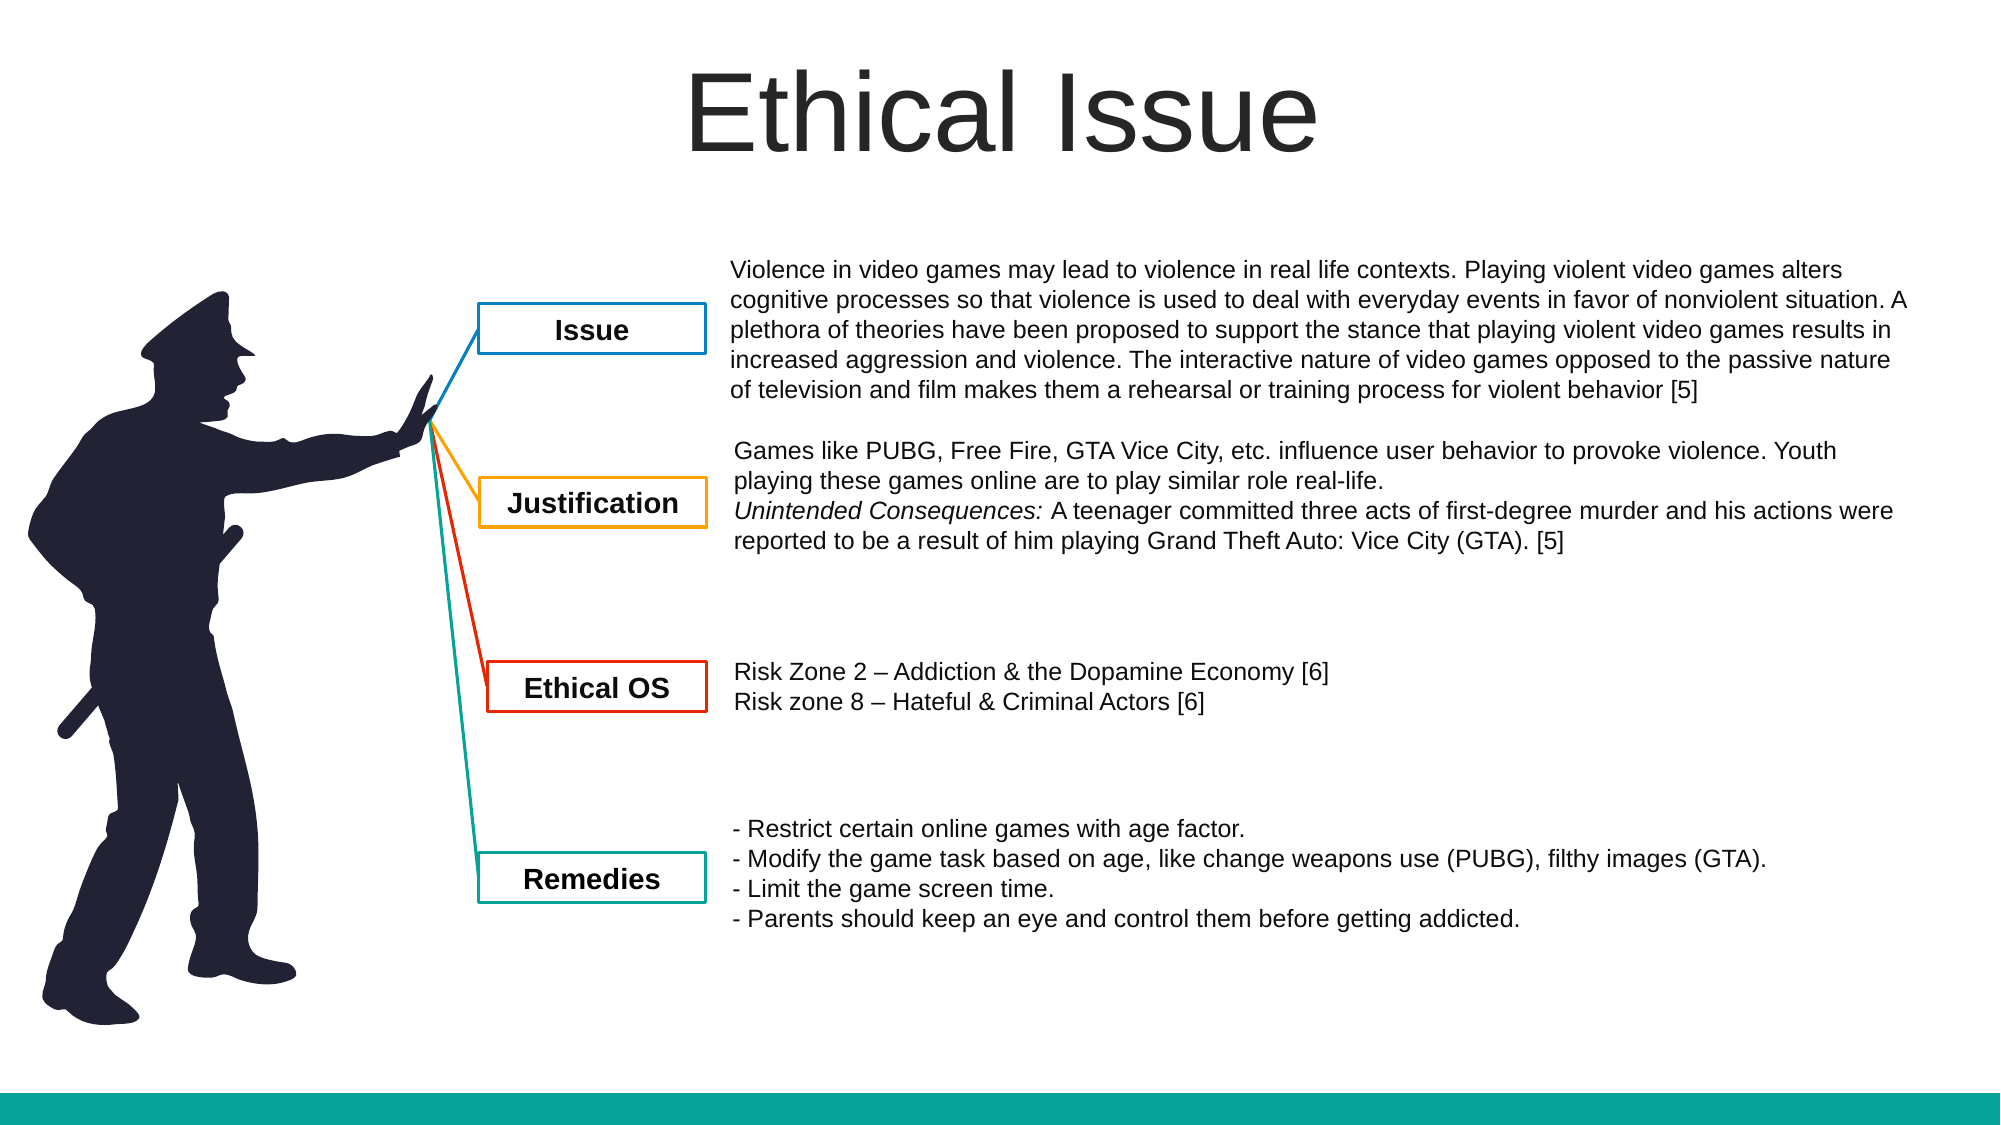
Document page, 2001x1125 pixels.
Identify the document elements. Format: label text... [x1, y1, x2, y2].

text_box Issue [478, 303, 706, 354]
text_box Justification [488, 477, 707, 527]
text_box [479, 420, 488, 687]
text_box Games like PUBG, Free Fire, GTA Vice City, etc. influence user behavior to provoke violence. Youth playing these games online are to play similar role real-life. Unintended Consequences: A teenager committed three acts of first-degree murder and his actions were reported to be a result of him playing Grand Theft Auto: Vice City (GTA). [5] [719, 426, 1928, 562]
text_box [429, 329, 479, 420]
text_box Remedies [478, 852, 706, 903]
text_box [27, 291, 429, 1026]
text_box Risk Zone 2 – Addiction & the Dopamine Economy [6] Risk zone 8 – Hateful & Criminal Actors [6] [718, 648, 1913, 723]
list Ethical Issue [53, 55, 1952, 175]
text_box Ethical OS [487, 661, 707, 712]
text_box Violence in video games may lead to violence in real life contexts. Playing violent video games alters cognitive processes so that violence is used to deal with everyday events in favor of nonviolent situation. A plethora of theories have been proposed to support the stance that playing violent video games results in increased aggression and violence. The interactive nature of video games opposed to the passive nature of television and film makes them a rehearsal or training process for violent behavior [5] [715, 246, 1925, 411]
text_box - Restrict certain online games with age factor. - Modify the game task based on age, like change weapons use (PUBG), filthy images (GTA). - Limit the game screen time. - Parents should keep an eye and control them before getting addicted. [717, 804, 1906, 940]
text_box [429, 420, 479, 879]
